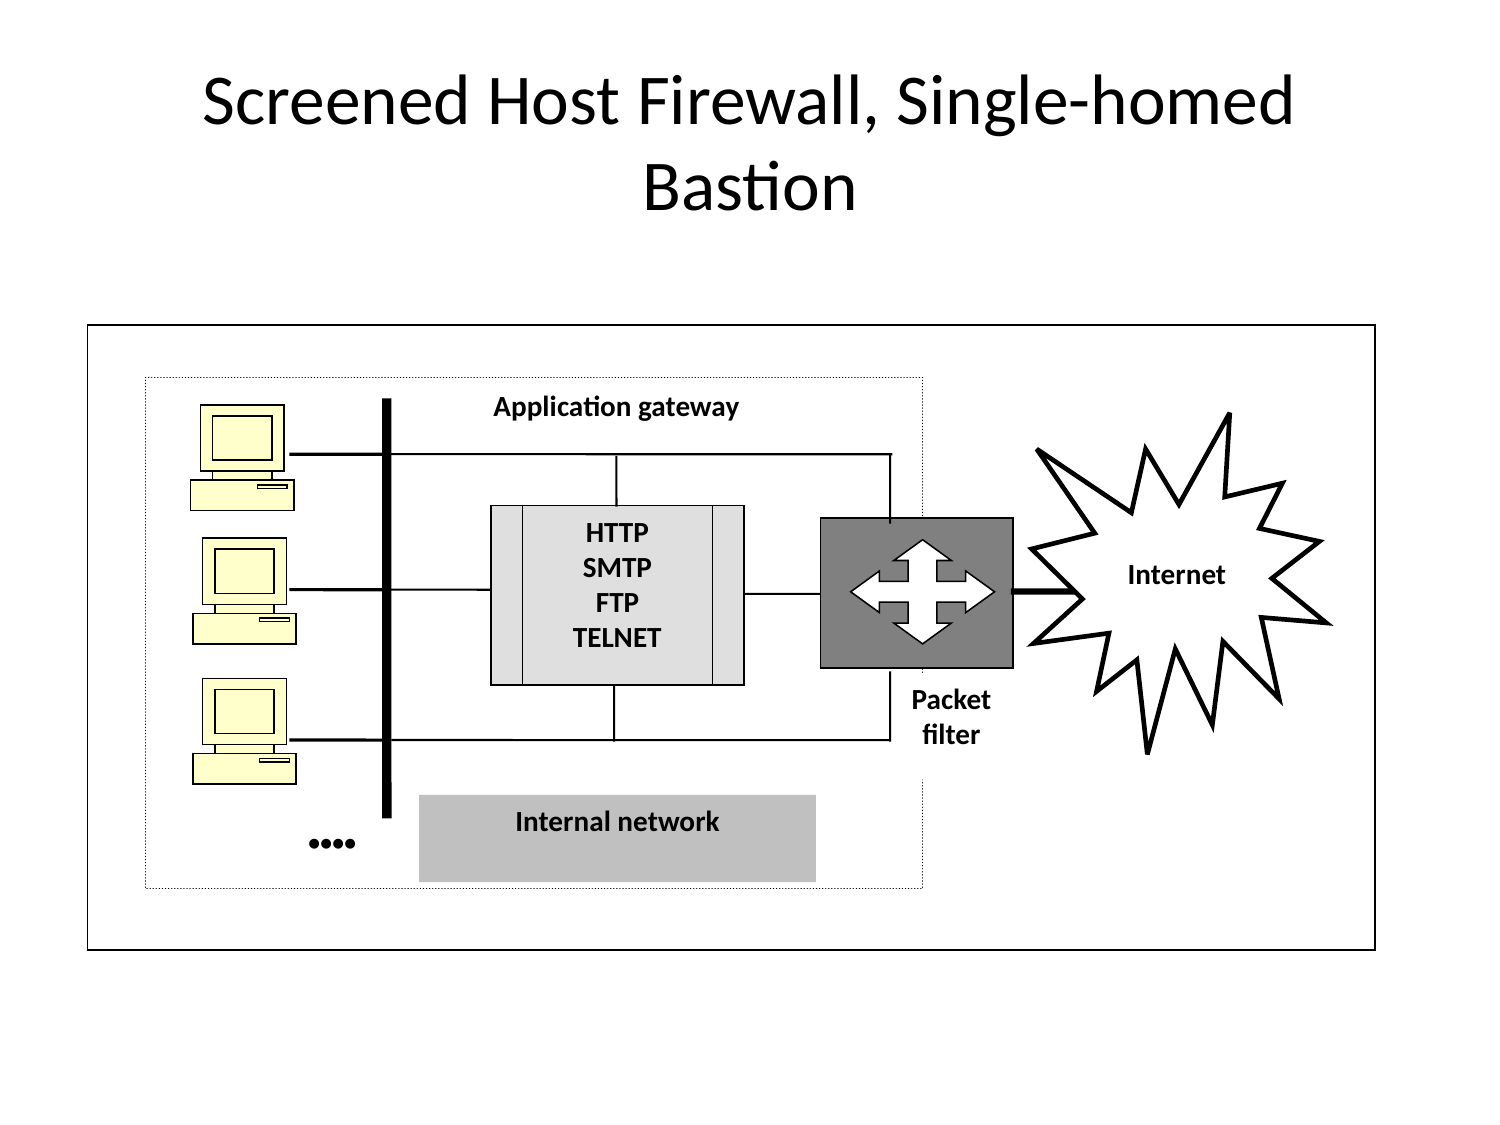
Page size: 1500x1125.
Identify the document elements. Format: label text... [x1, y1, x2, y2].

title Screened Host Firewall, Single-homed Bastion [75, 45, 1425, 233]
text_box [87, 324, 1376, 951]
